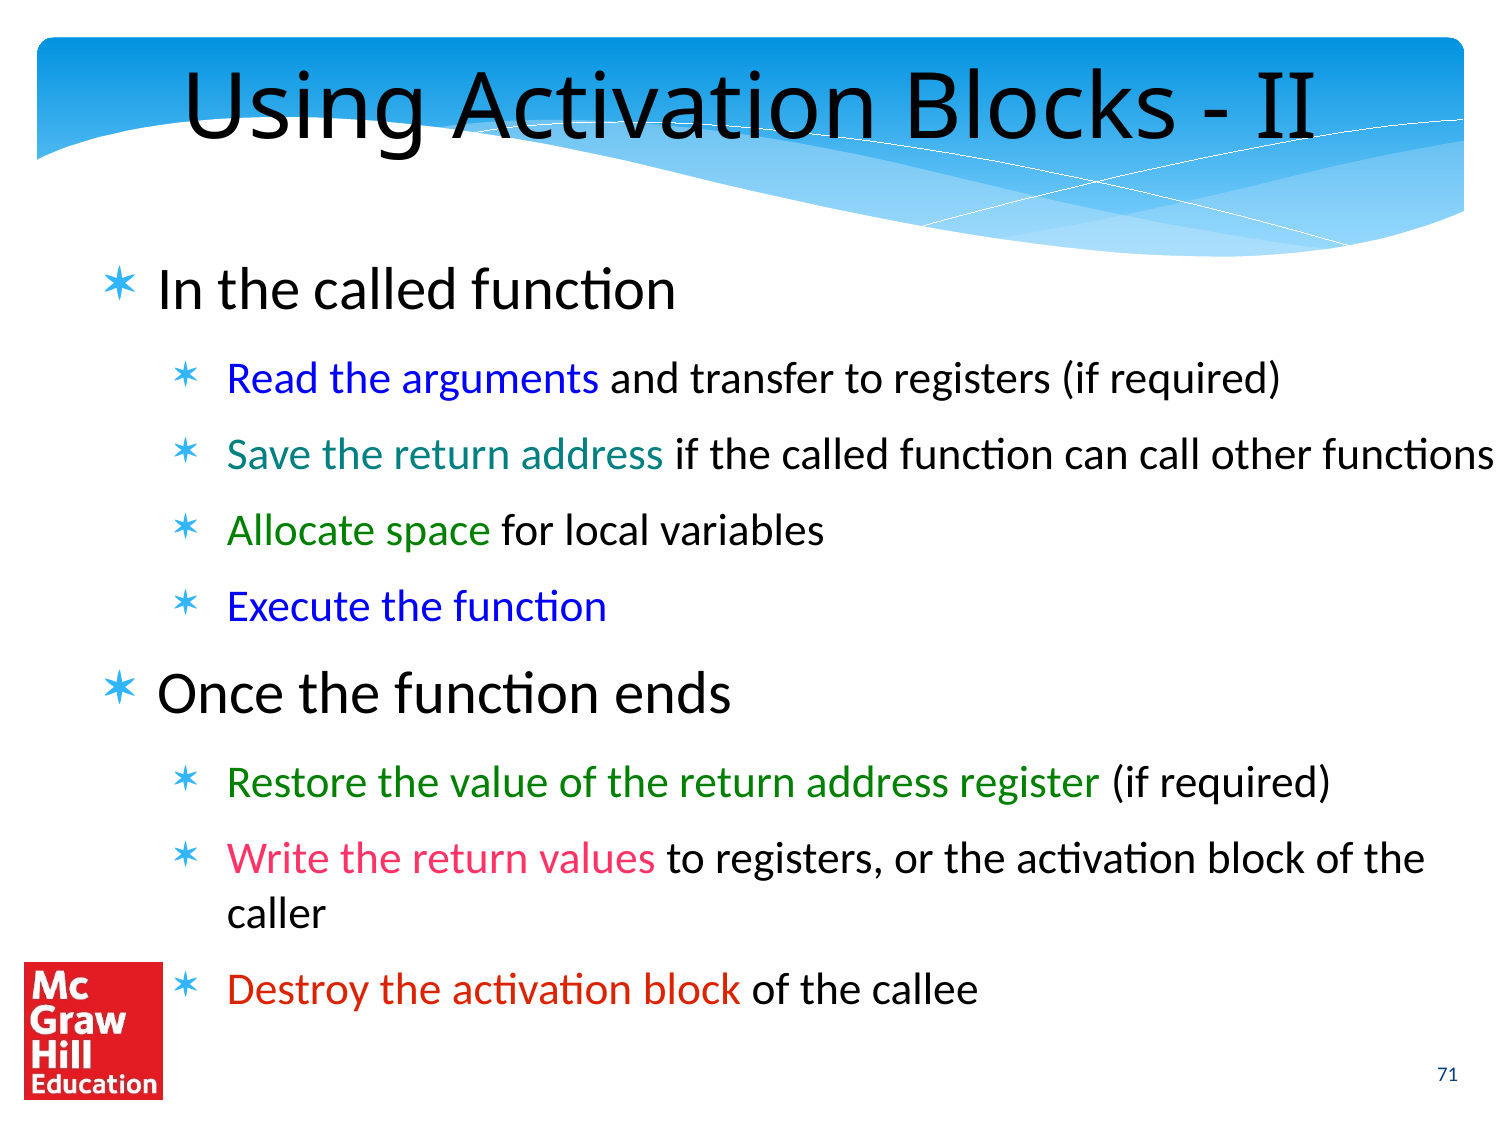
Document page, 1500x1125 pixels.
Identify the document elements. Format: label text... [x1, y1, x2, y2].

picture [24, 962, 163, 1101]
title Using Activation Blocks - II [37, 24, 1463, 179]
list In the called function Read the arguments and transfer to registers (if required) Save the return address if the called function can call other functions Allocate space for local variables Execute the function Once the function ends Restore the value of the return address register (if required) Write the return values to registers, or the activation block of the caller Destroy the activation block of the callee [87, 248, 1500, 1063]
slide_number 71 [1401, 1063, 1494, 1103]
